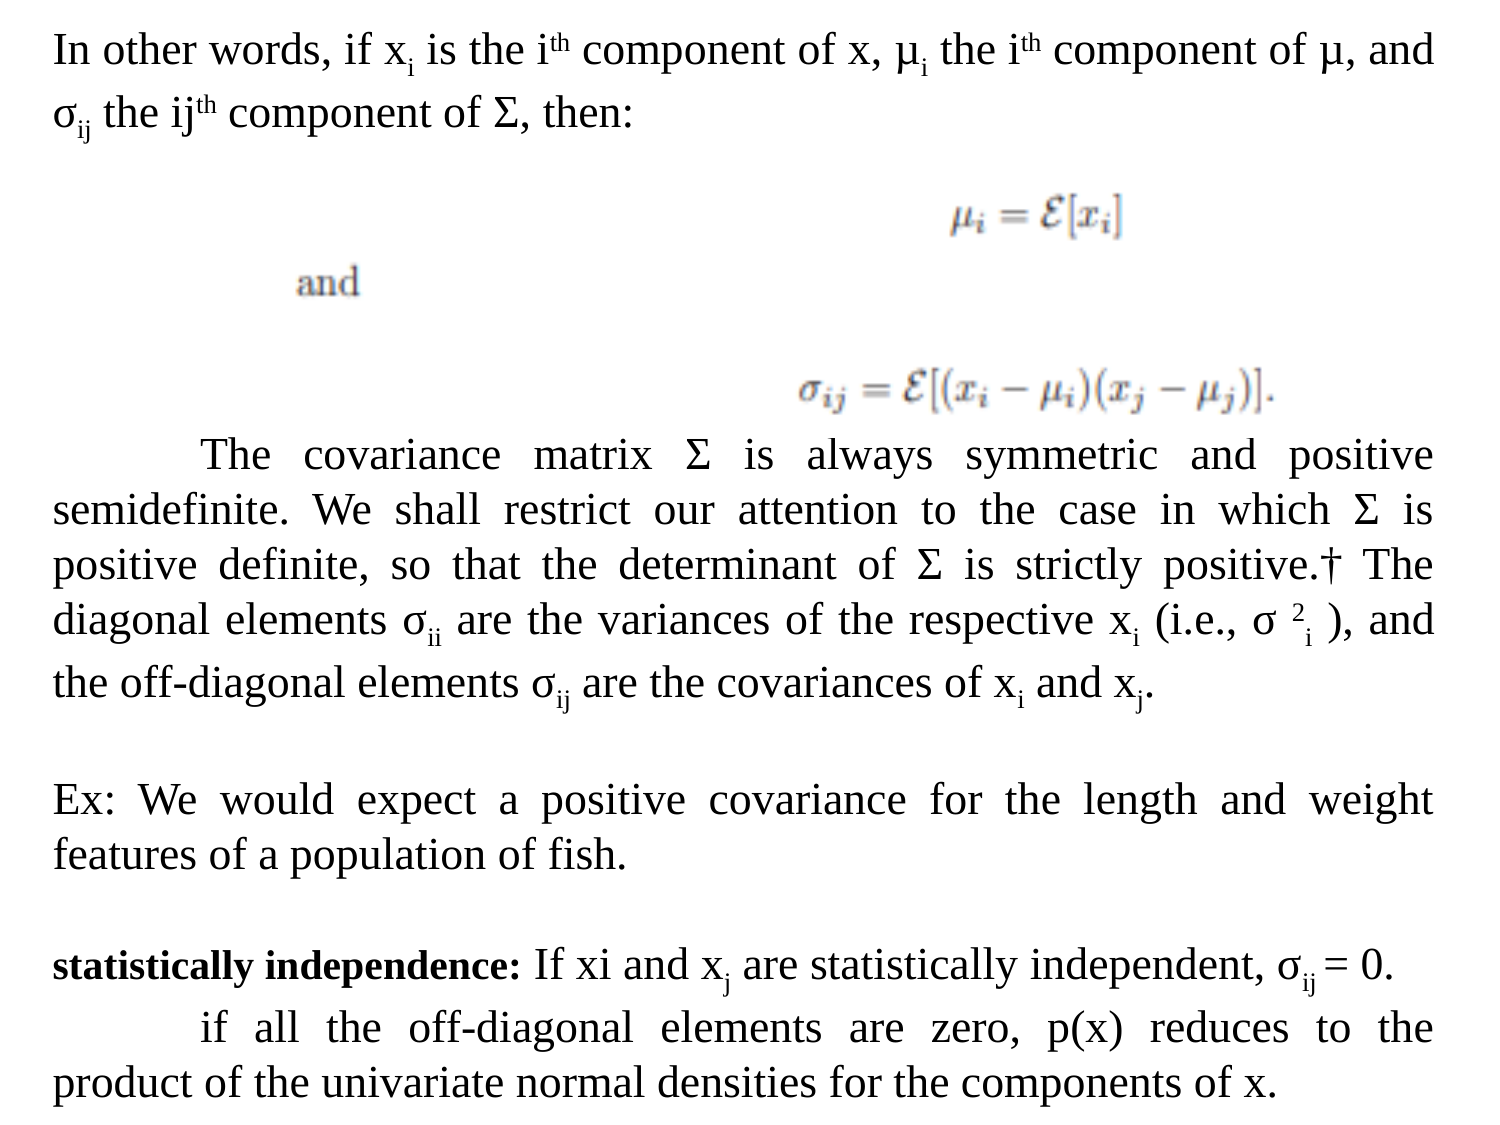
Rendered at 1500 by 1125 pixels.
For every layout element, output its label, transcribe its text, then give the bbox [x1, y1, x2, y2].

text_box In other words, if xi is the ith component of x, µi the ith component of µ, and σij the ijth component of Σ, then: The covariance matrix Σ is always symmetric and positive semidefinite. We shall restrict our attention to the case in which Σ is positive definite, so that the determinant of Σ is strictly positive.† The diagonal elements σii are the variances of the respective xi (i.e., σ 2i ), and the off-diagonal elements σij are the covariances of xi and xj. Ex: We would expect a positive covariance for the length and weight features of a population of fish. statistically independence: If xi and xj are statistically independent, σij = 0. if all the off-diagonal elements are zero, p(x) reduces to the product of the univariate normal densities for the components of x. [37, 11, 1450, 1114]
picture [249, 162, 1326, 438]
